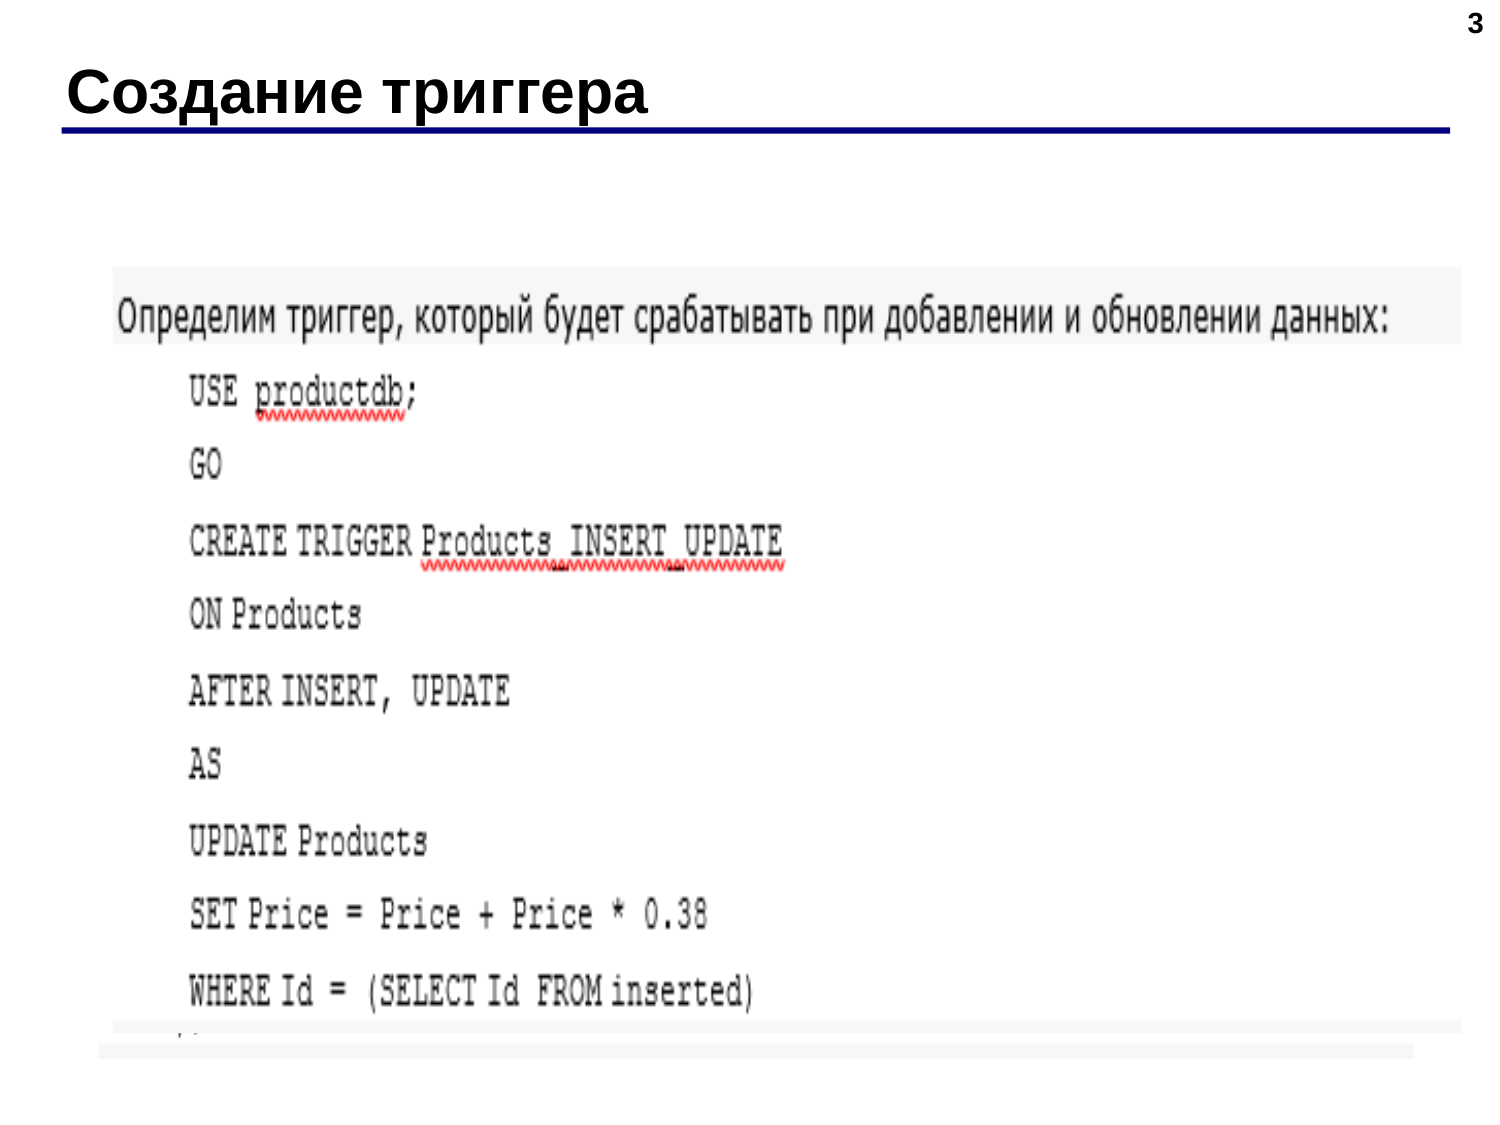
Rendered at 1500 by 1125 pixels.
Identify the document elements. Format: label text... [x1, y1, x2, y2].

title Создание триггера [50, 49, 1425, 127]
slide_number 3 [1148, 0, 1500, 75]
picture [13, 179, 1462, 1060]
